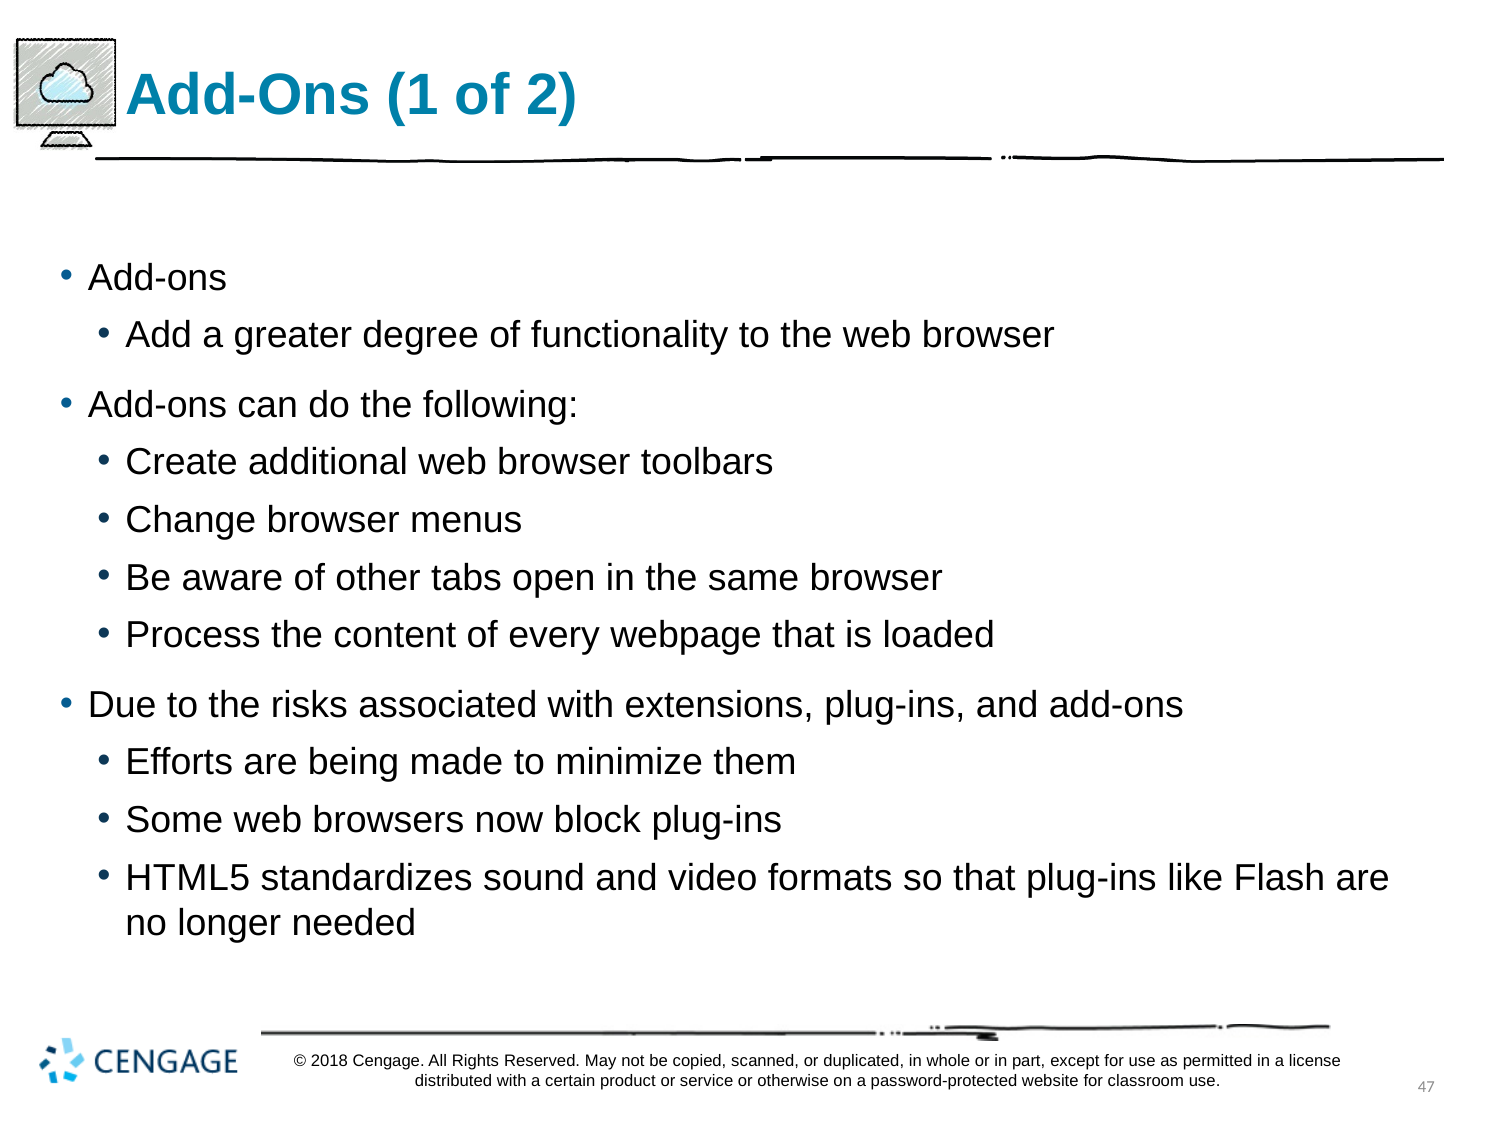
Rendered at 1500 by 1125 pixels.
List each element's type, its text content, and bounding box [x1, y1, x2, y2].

picture [19, 1024, 250, 1096]
picture [261, 1024, 1331, 1041]
title Add-Ons (1 of 2) [125, 55, 1442, 127]
list Add-ons Add a greater degree of functionality to the web browser Add-ons can do the following: Create additional web browser toolbars Change browser menus Be aware of other tabs open in the same browser Process the content of every webpage that is loaded Due to the risks associated with extensions, plug-ins, and add-ons Efforts are being made to minimize them Some web browsers now block plug-ins H T M L 5 standardizes sound and video formats so that plug-ins like Flash are no longer needed [59, 252, 1441, 950]
picture [13, 36, 117, 151]
footer © 2018 Cengage. All Rights Reserved. May not be copied, scanned, or duplicated, in whole or in part, except for use as permitted in a license distributed with a certain product or service or otherwise on a password-protected website for classroom use. [262, 1050, 1375, 1091]
picture [95, 155, 1444, 163]
